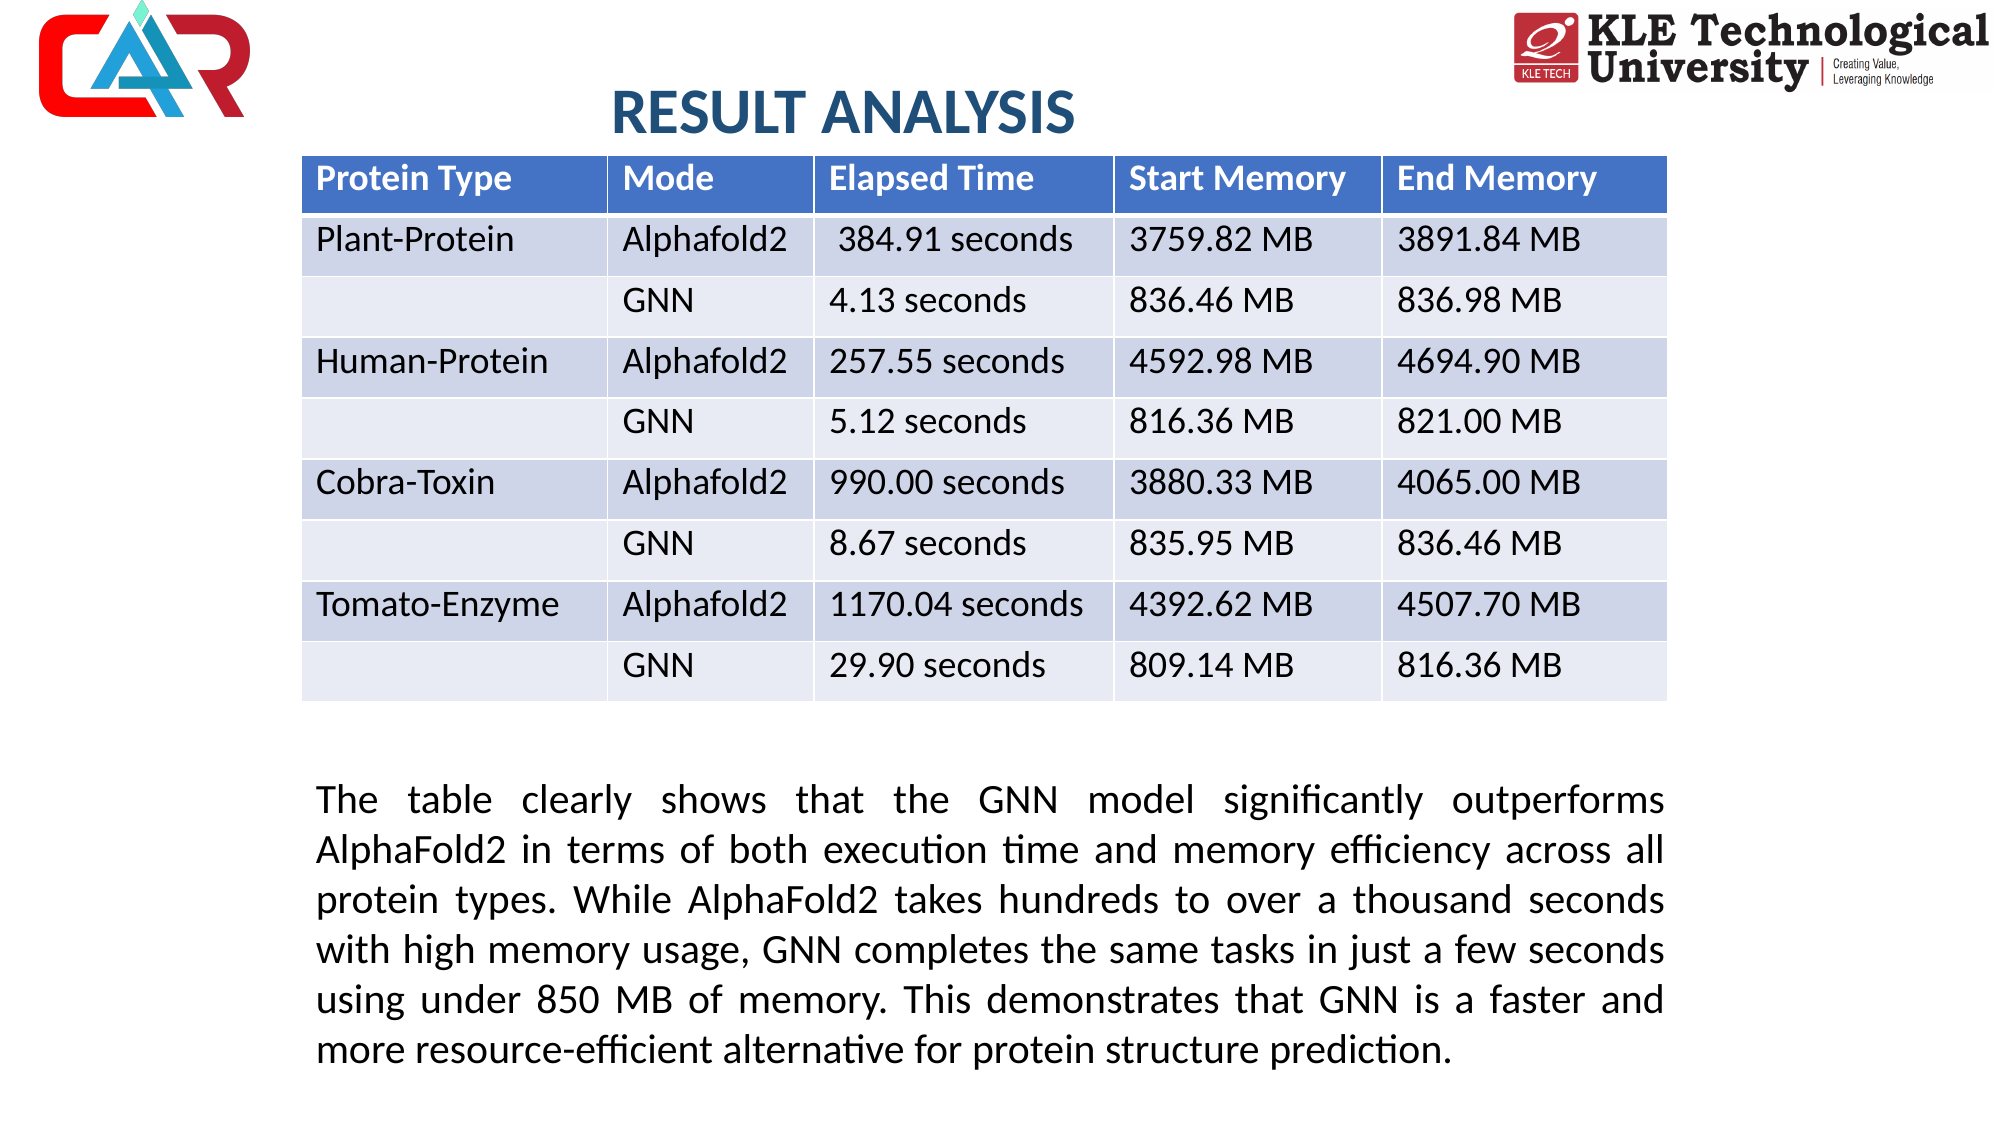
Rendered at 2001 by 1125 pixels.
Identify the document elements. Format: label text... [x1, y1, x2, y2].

table_cell 836.98 MB [1383, 277, 1667, 336]
table_header Start Memory [1115, 156, 1381, 213]
table_cell [302, 277, 607, 336]
table_cell [302, 642, 607, 701]
table_header Protein Type [302, 156, 607, 213]
picture [1511, 7, 1994, 93]
table_cell GNN [608, 277, 813, 336]
table_cell 4.13 seconds [815, 277, 1113, 336]
table_cell 1170.04 seconds [815, 582, 1113, 641]
table_cell [302, 521, 607, 580]
table_cell 29.90 seconds [815, 642, 1113, 701]
table_cell Alphafold2 [608, 582, 813, 641]
table_cell [302, 399, 607, 458]
table_cell Alphafold2 [608, 338, 813, 397]
title RESULT ANALYSIS [242, 69, 1961, 155]
table_cell 3880.33 MB [1115, 460, 1381, 519]
table_cell 5.12 seconds [815, 399, 1113, 458]
table_cell Alphafold2 [608, 218, 813, 276]
table_cell 4392.62 MB [1115, 582, 1381, 641]
table_cell 3891.84 MB [1383, 218, 1667, 276]
picture [39, 0, 250, 117]
table_cell 836.46 MB [1115, 277, 1381, 336]
table_cell 4065.00 MB [1383, 460, 1667, 519]
table_cell 809.14 MB [1115, 642, 1381, 701]
table_cell 821.00 MB [1383, 399, 1667, 458]
table_cell GNN [608, 642, 813, 701]
table_cell Tomato-Enzyme [302, 582, 607, 641]
table_header Elapsed Time [815, 156, 1113, 213]
table_cell Human-Protein [302, 338, 607, 397]
table_cell 3759.82 MB [1115, 218, 1381, 276]
table_cell 835.95 MB [1115, 521, 1381, 580]
table_cell 836.46 MB [1383, 521, 1667, 580]
table_cell GNN [608, 399, 813, 458]
table_cell 816.36 MB [1115, 399, 1381, 458]
table_cell Alphafold2 [608, 460, 813, 519]
text_box The table clearly shows that the GNN model significantly outperforms AlphaFold2 in terms of both execution time and memory efficiency across all protein types. While AlphaFold2 takes hundreds to over a thousand seconds with high memory usage, GNN completes the same tasks in just a few seconds using under 850 MB of memory. This demonstrates that GNN is a faster and more resource-efficient alternative for protein structure prediction. [301, 764, 1681, 1080]
table_cell 4507.70 MB [1383, 582, 1667, 641]
table_cell 8.67 seconds [815, 521, 1113, 580]
table_cell 4592.98 MB [1115, 338, 1381, 397]
table_header End Memory [1383, 156, 1667, 213]
table_cell GNN [608, 521, 813, 580]
table_cell 4694.90 MB [1383, 338, 1667, 397]
table_cell 384.91 seconds [815, 218, 1113, 276]
table_cell 990.00 seconds [815, 460, 1113, 519]
table_cell 816.36 MB [1383, 642, 1667, 701]
table_header Mode [608, 156, 813, 213]
table_cell Plant-Protein [302, 218, 607, 276]
table_cell 257.55 seconds [815, 338, 1113, 397]
table_cell Cobra-Toxin [302, 460, 607, 519]
